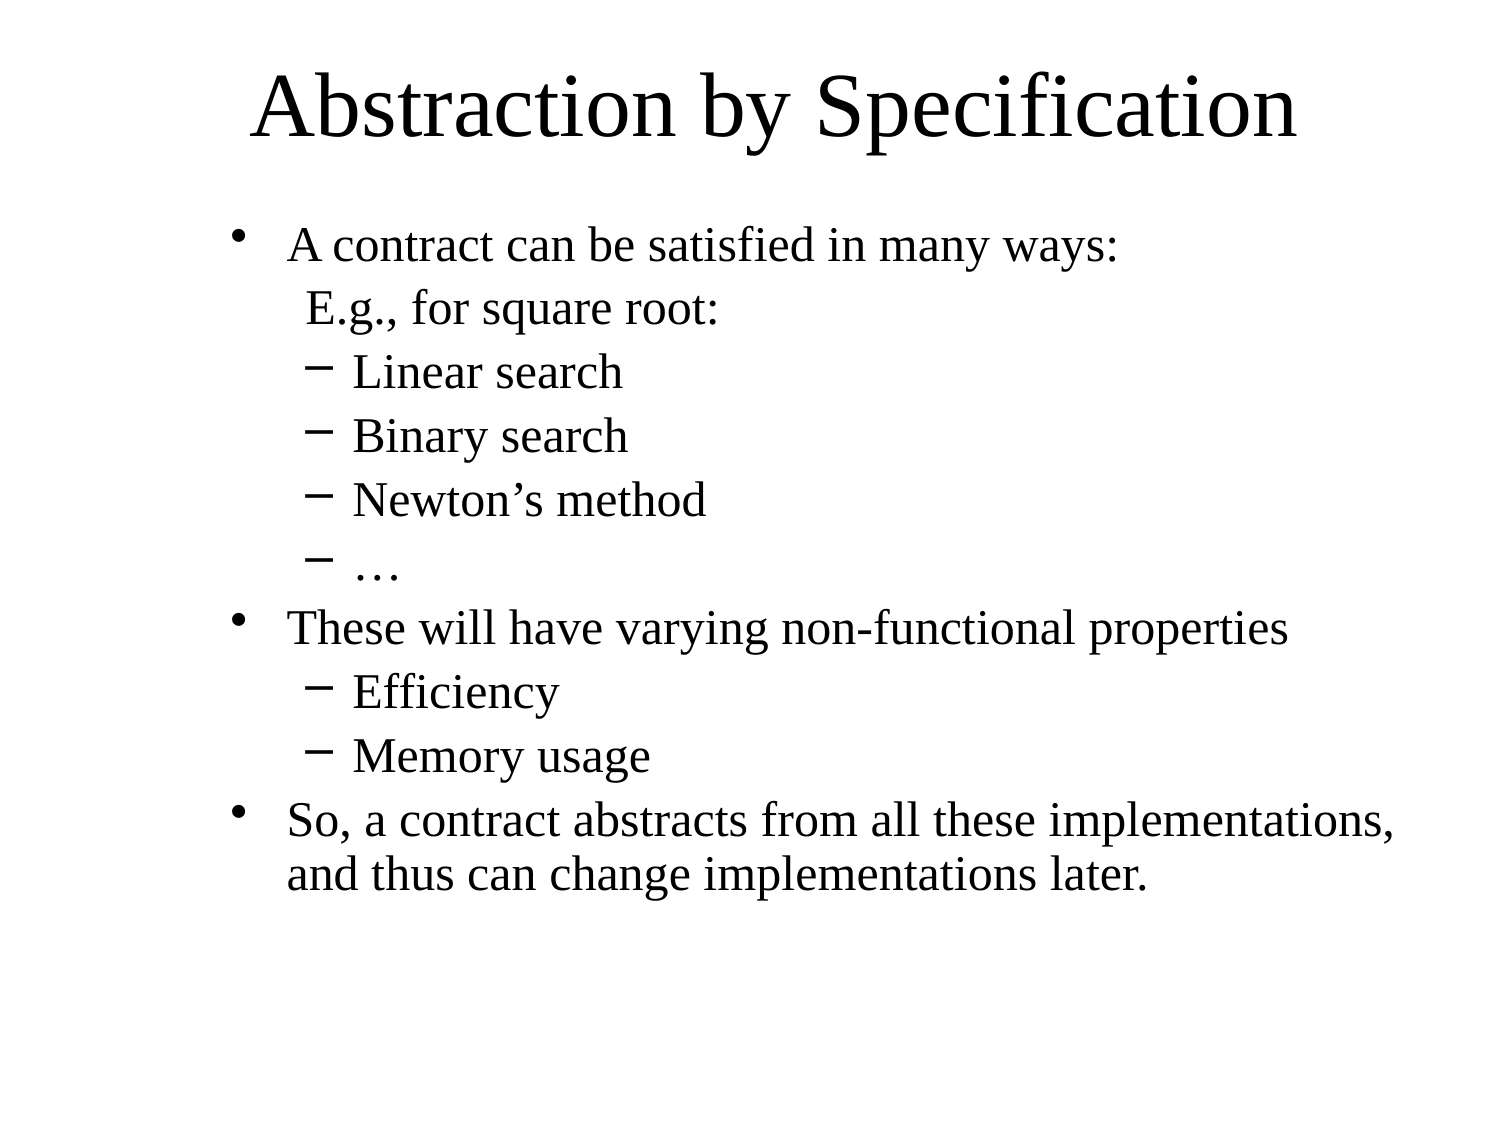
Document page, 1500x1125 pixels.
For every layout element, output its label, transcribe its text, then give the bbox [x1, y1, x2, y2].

list A contract can be satisfied in many ways: E.g., for square root: Linear search Binary search Newton’s method … These will have varying non-functional properties Efficiency Memory usage So, a contract abstracts from all these implementations, and thus can change implementations later. [215, 210, 1441, 982]
title Abstraction by Specification [137, 37, 1413, 225]
